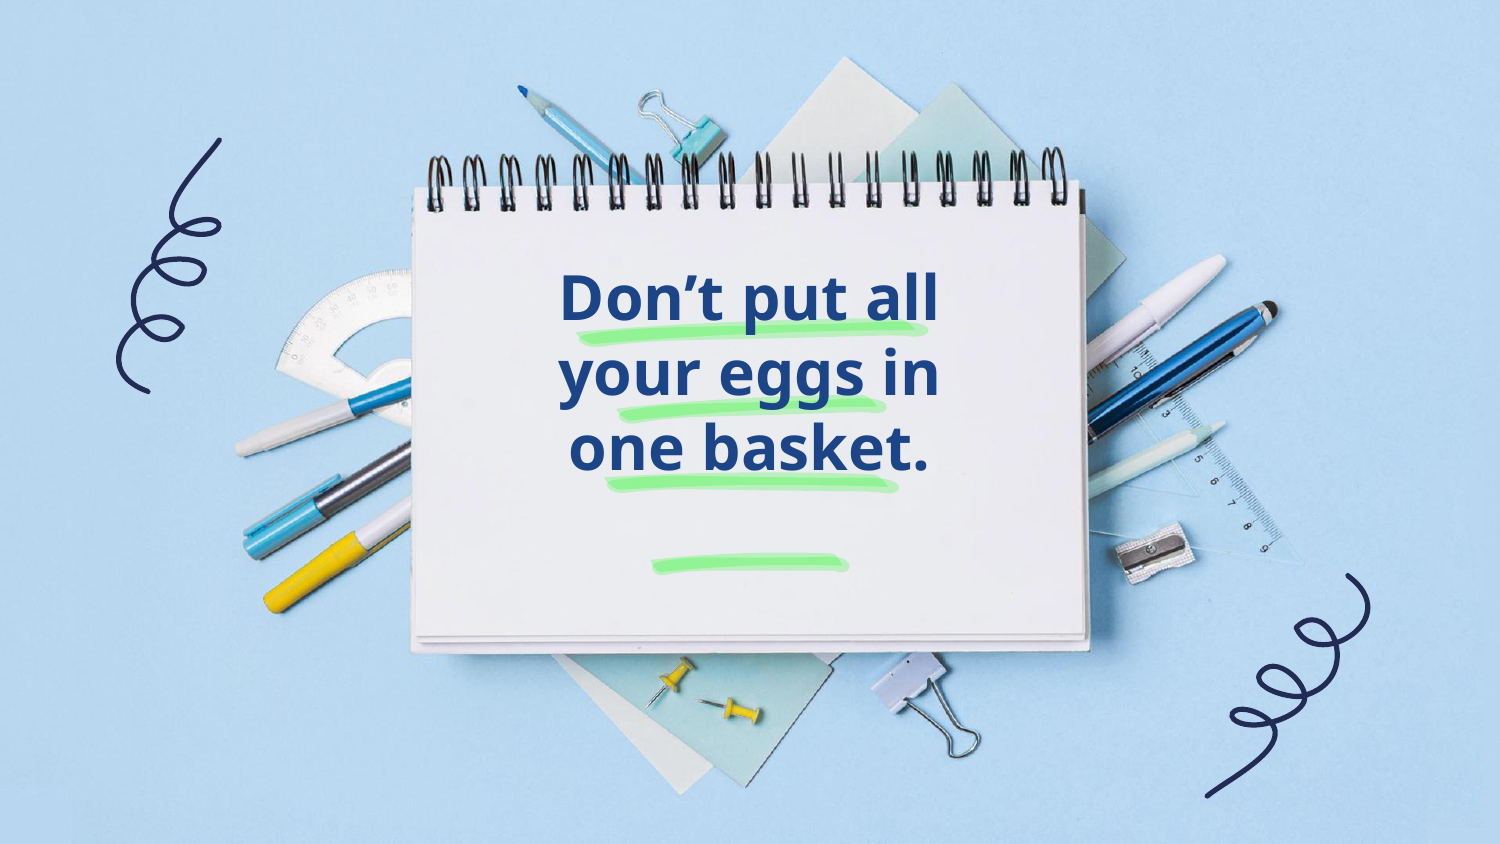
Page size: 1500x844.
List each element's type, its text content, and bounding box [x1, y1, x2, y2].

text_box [612, 394, 888, 425]
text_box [599, 469, 901, 499]
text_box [647, 549, 851, 580]
text_box [1204, 572, 1371, 799]
picture [0, 0, 1500, 844]
text_box [115, 137, 222, 395]
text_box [570, 318, 930, 348]
title Don’t put all your eggs in one basket. [528, 257, 972, 587]
